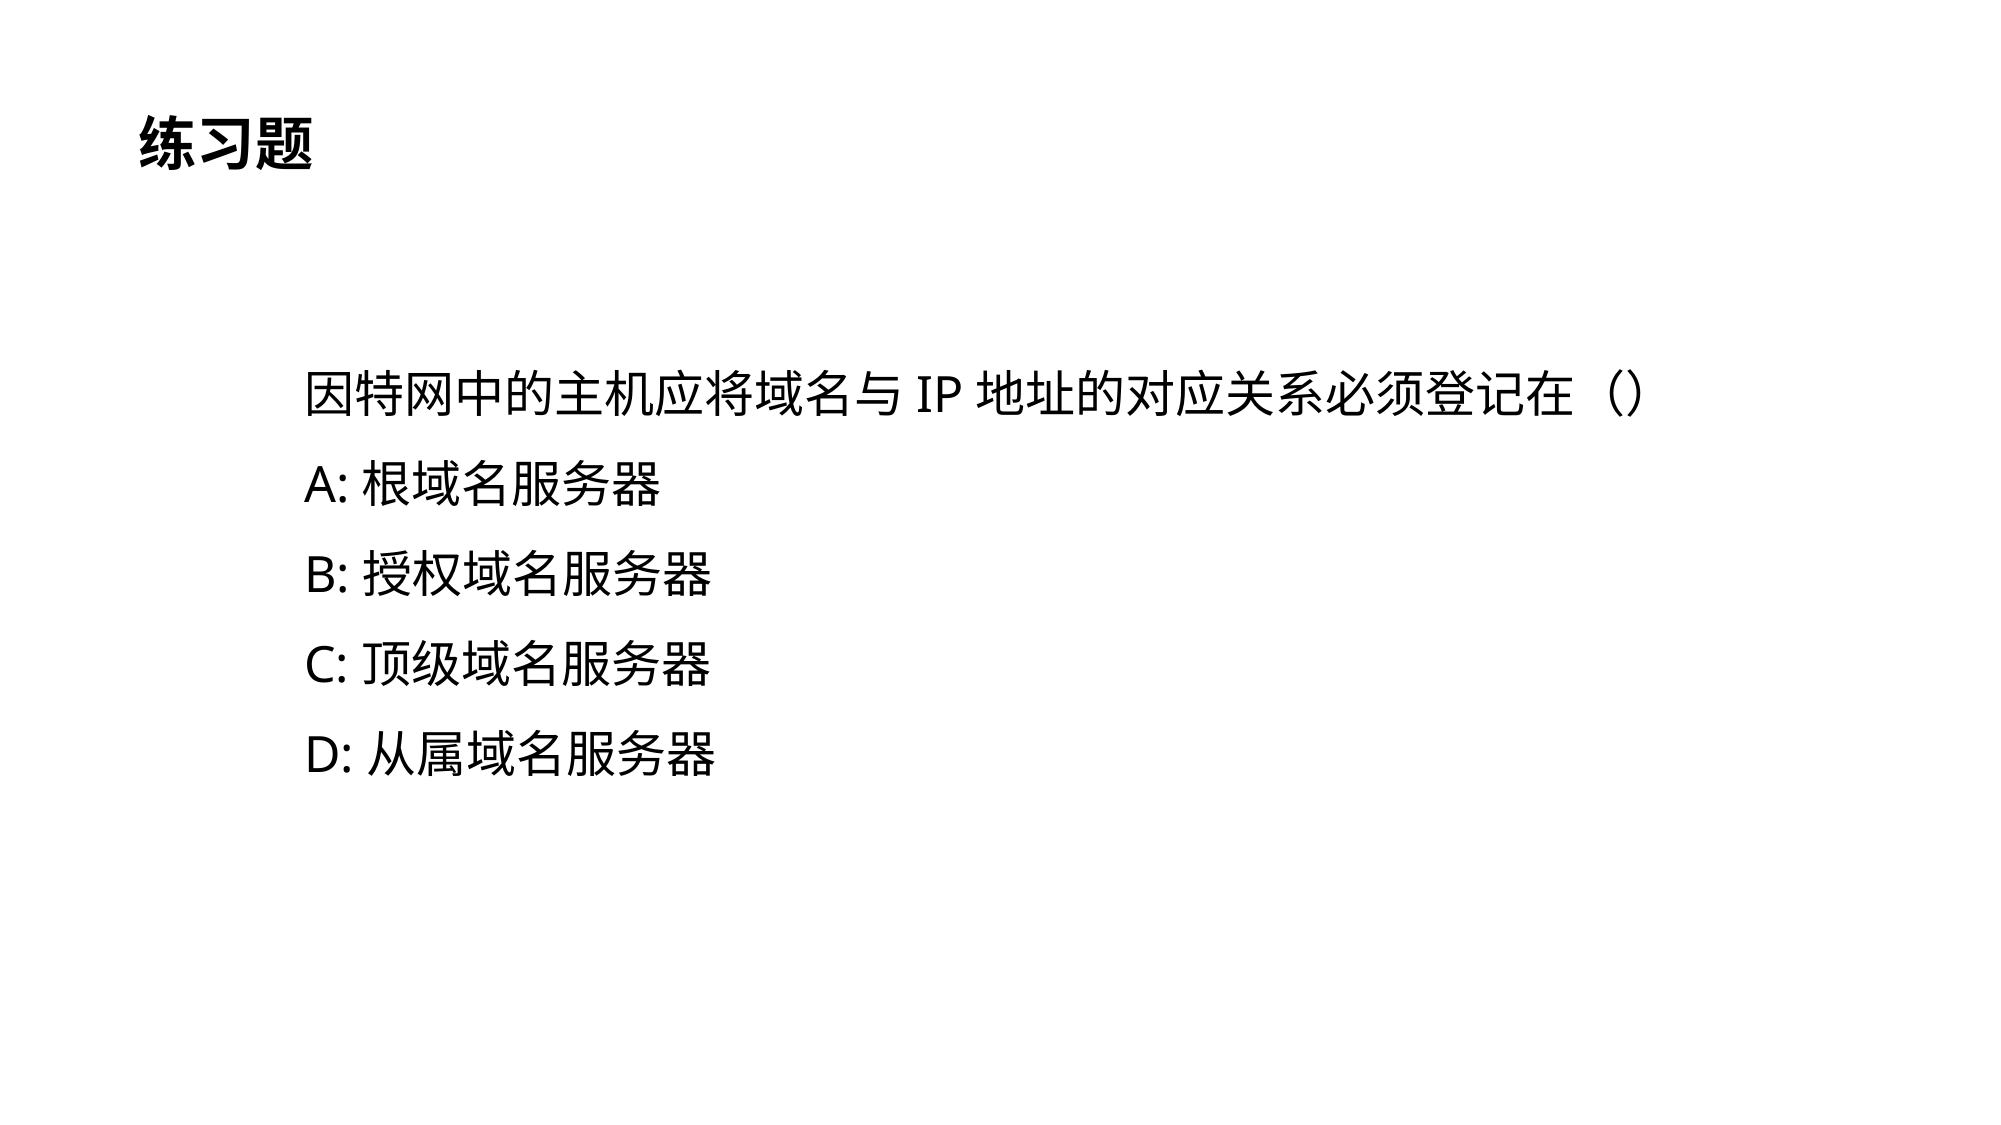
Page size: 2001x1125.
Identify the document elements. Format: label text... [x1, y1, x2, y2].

text_box 因特网中的主机应将域名与IP地址的对应关系必须登记在（） A:根域名服务器 B:授权域名服务器 C:顶级域名服务器 D:从属域名服务器 [289, 325, 1763, 791]
text_box 练习题 [120, 97, 1568, 187]
